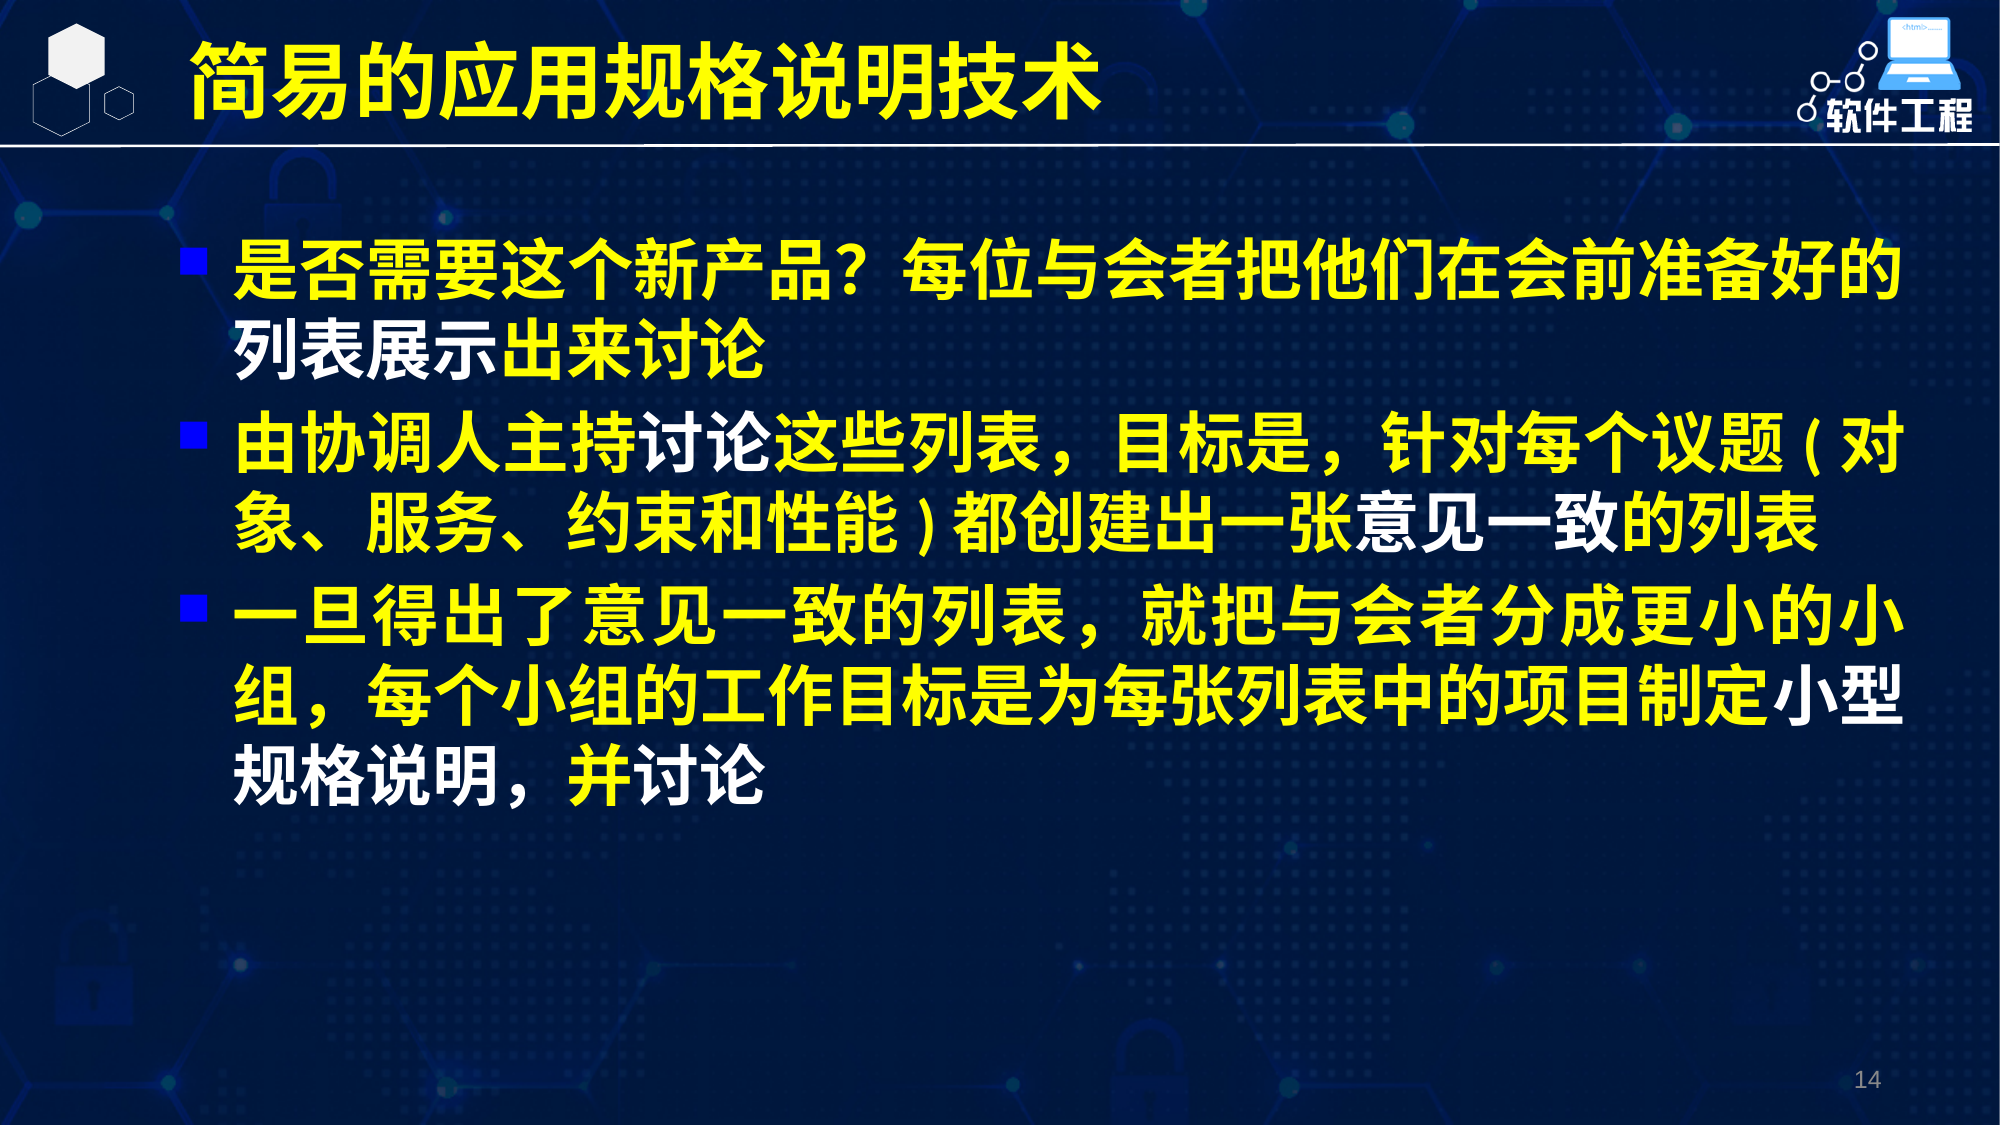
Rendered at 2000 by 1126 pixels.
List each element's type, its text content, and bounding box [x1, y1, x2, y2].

picture [0, 146, 2000, 1125]
list 是否需要这个新产品？每位与会者把他们在会前准备好的列表展示出来讨论 由协调人主持讨论这些列表，目标是，针对每个议题(对象、服务、约束和性能)都创建出一张意见一致的列表 一旦得出了意见一致的列表，就把与会者分成更小的小组，每个小组的工作目标是为每张列表中的项目制定小型规格说明，并讨论 [161, 220, 1922, 1006]
text_box 简易的应用规格说明技术 [173, 21, 1630, 138]
slide_number 14 [1433, 1042, 1900, 1103]
picture [0, 0, 2000, 145]
